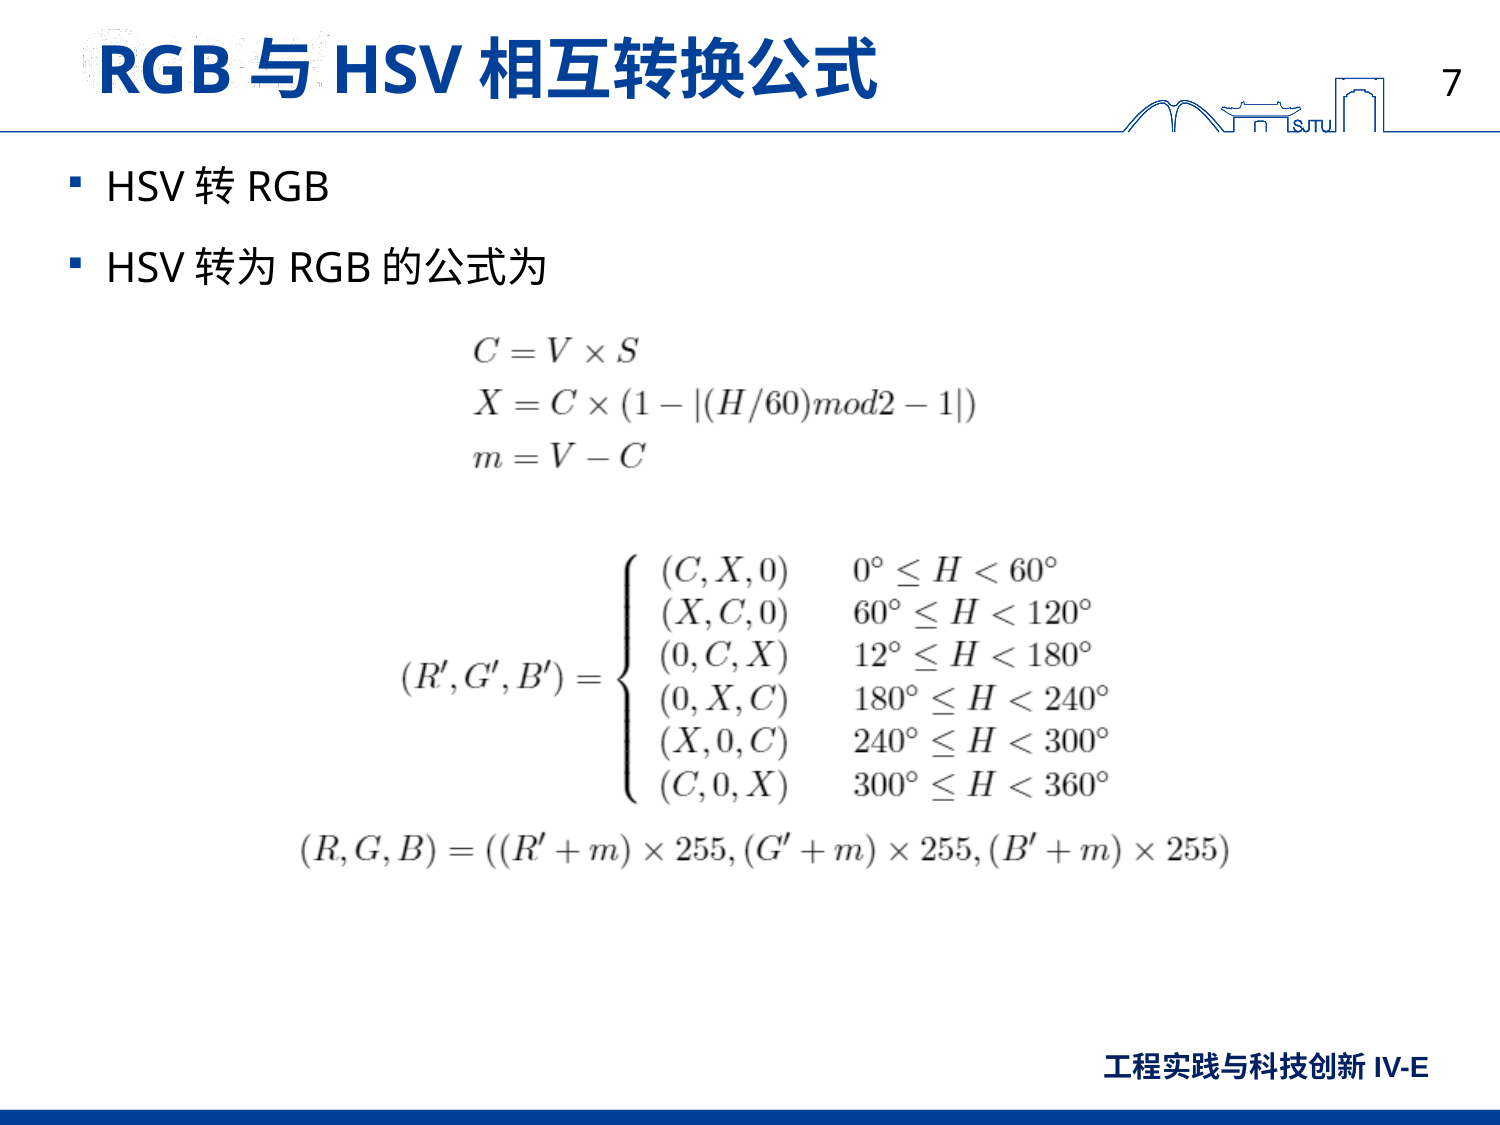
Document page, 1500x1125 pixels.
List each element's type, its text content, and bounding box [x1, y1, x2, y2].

picture [186, 549, 1294, 884]
title RGB与HSV相互转换公式 [81, 25, 1455, 120]
list HSV转RGB HSV转为RGB的公式为 [53, 142, 1427, 1095]
text_box 7 [1426, 51, 1500, 97]
picture [459, 311, 1021, 487]
